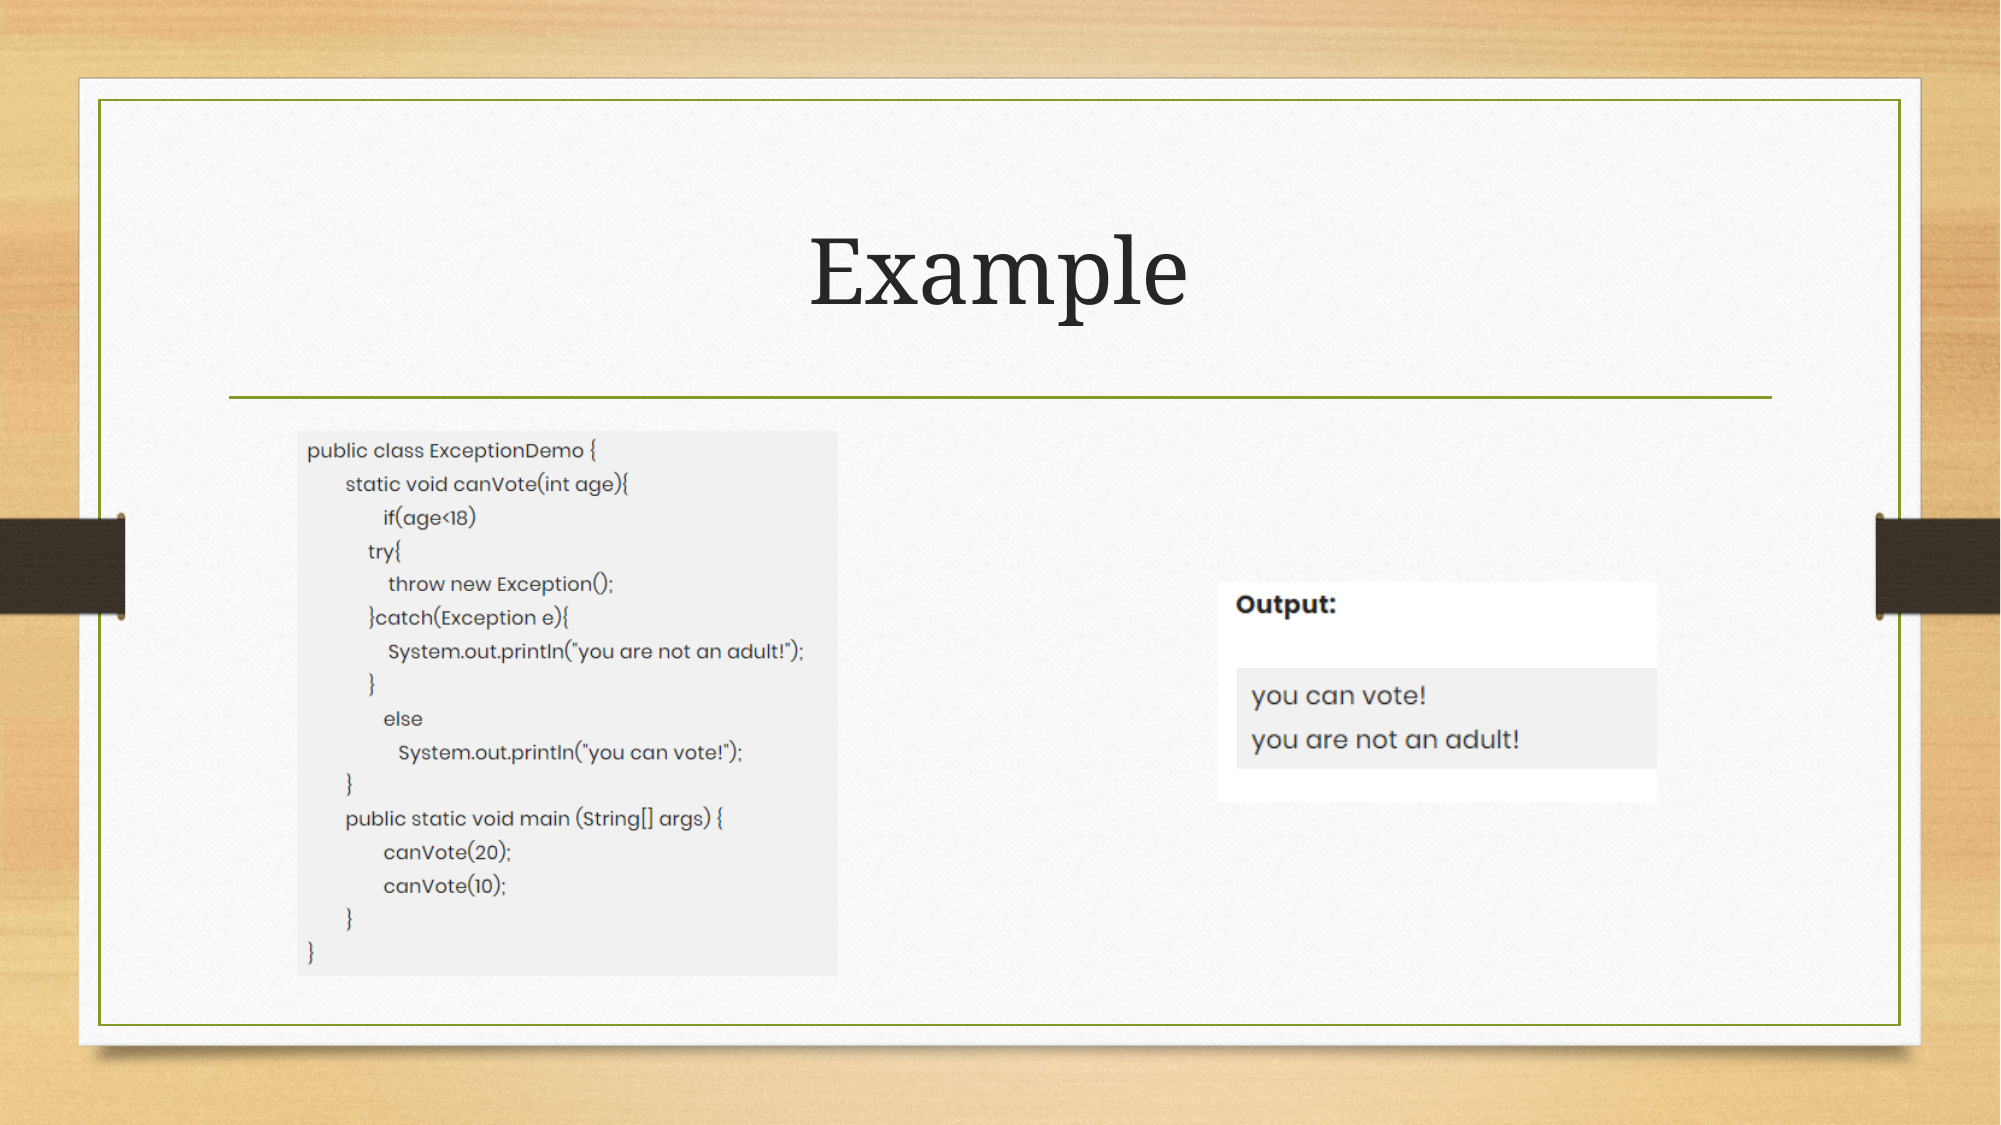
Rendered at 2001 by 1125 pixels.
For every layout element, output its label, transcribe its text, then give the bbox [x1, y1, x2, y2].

title Example [212, 161, 1788, 375]
picture [0, 0, 2001, 1125]
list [297, 431, 838, 977]
